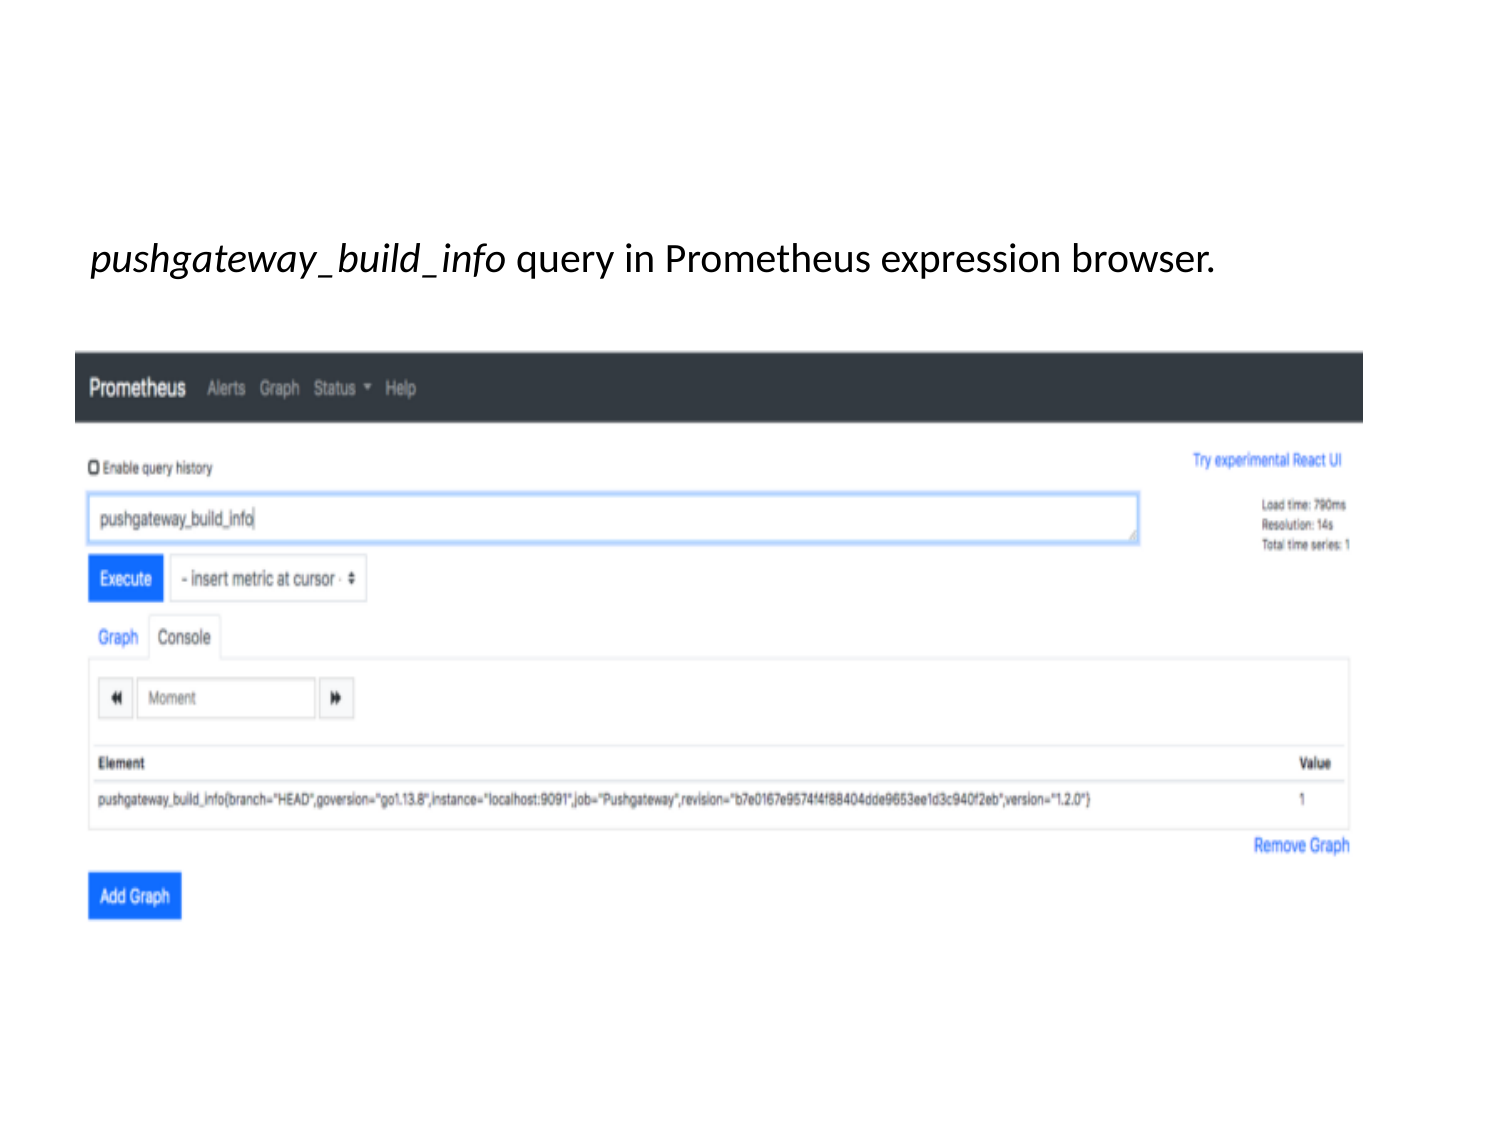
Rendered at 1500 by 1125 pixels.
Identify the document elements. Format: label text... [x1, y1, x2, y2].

title pushgateway_build_info query in Prometheus expression browser. [75, 162, 1425, 350]
picture [74, 349, 1363, 1013]
